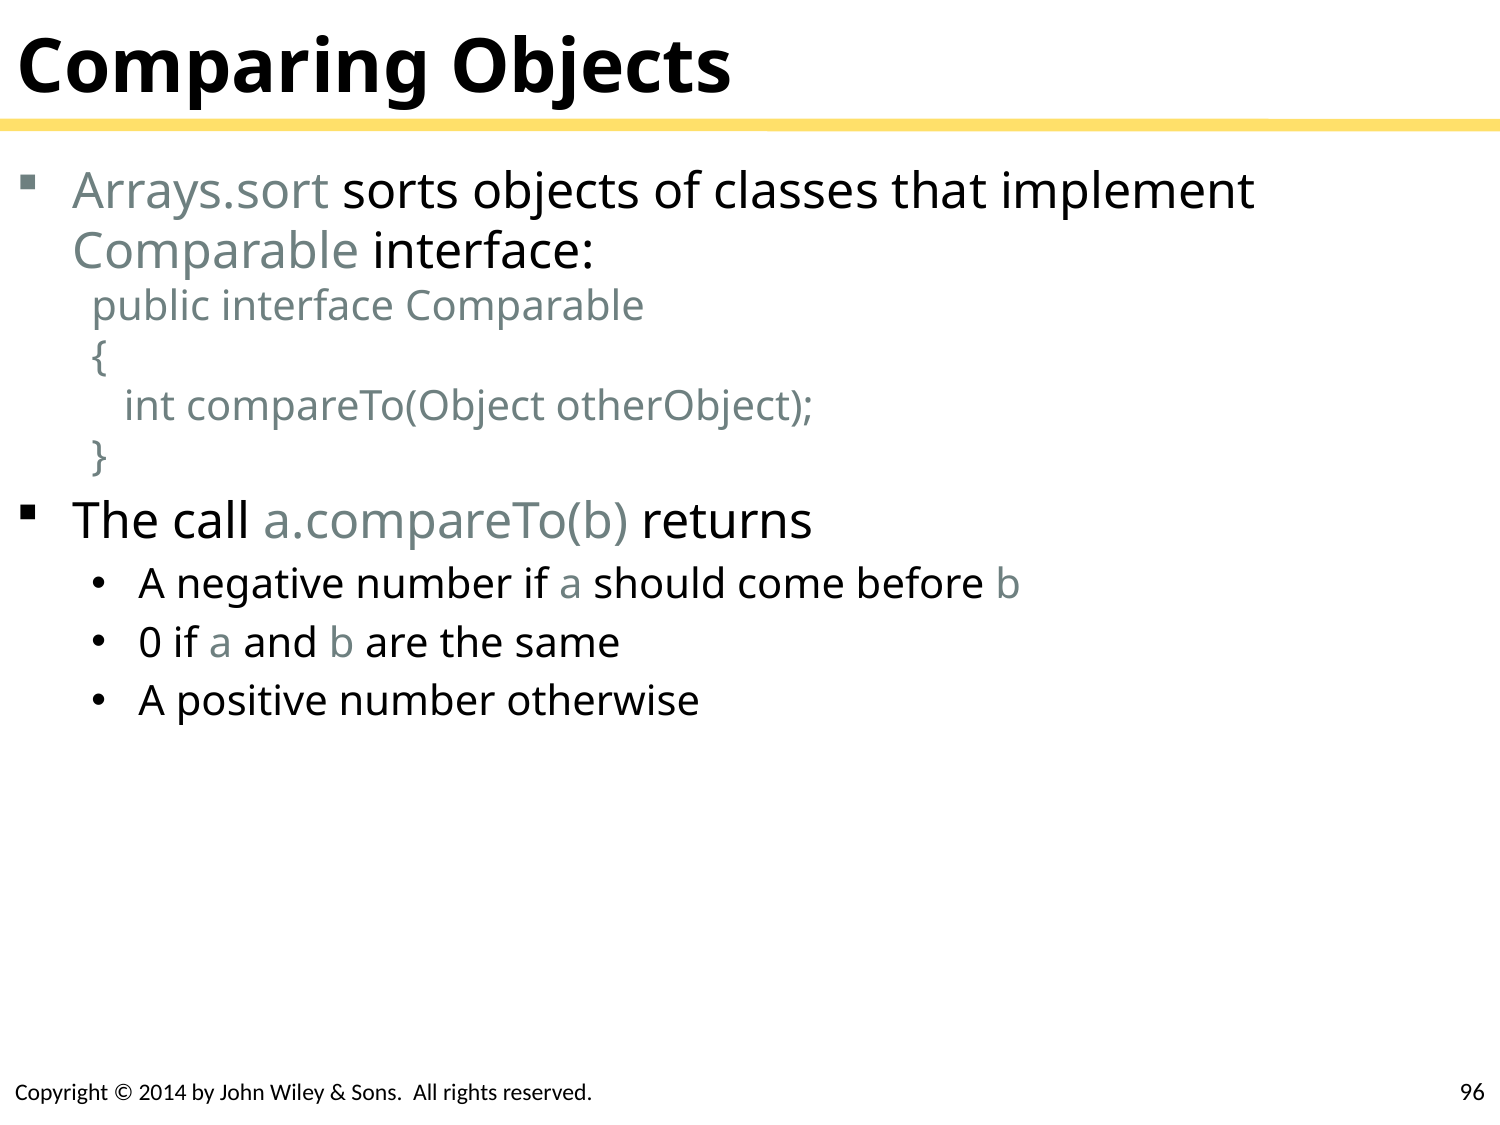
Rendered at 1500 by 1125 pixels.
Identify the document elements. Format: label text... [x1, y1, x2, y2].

title Comparing Objects [1, 0, 1500, 125]
list Arrays.sort sorts objects of classes that implement Comparable interface: public interface Comparable { int compareTo(Object otherObject); } The call a.compareTo(b) returns A negative number if a should come before b 0 if a and b are the same A positive number otherwise [1, 151, 1500, 1081]
